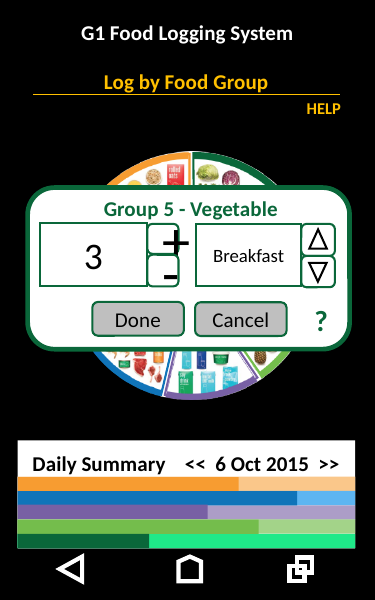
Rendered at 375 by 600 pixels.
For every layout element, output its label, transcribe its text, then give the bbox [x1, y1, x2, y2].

text_box G1 Food Logging System [0, 12, 375, 53]
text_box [59, 556, 313, 582]
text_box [17, 440, 356, 549]
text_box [0, 60, 375, 102]
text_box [27, 187, 350, 350]
text_box HELP [288, 102, 360, 126]
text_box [67, 350, 316, 400]
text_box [67, 151, 316, 187]
